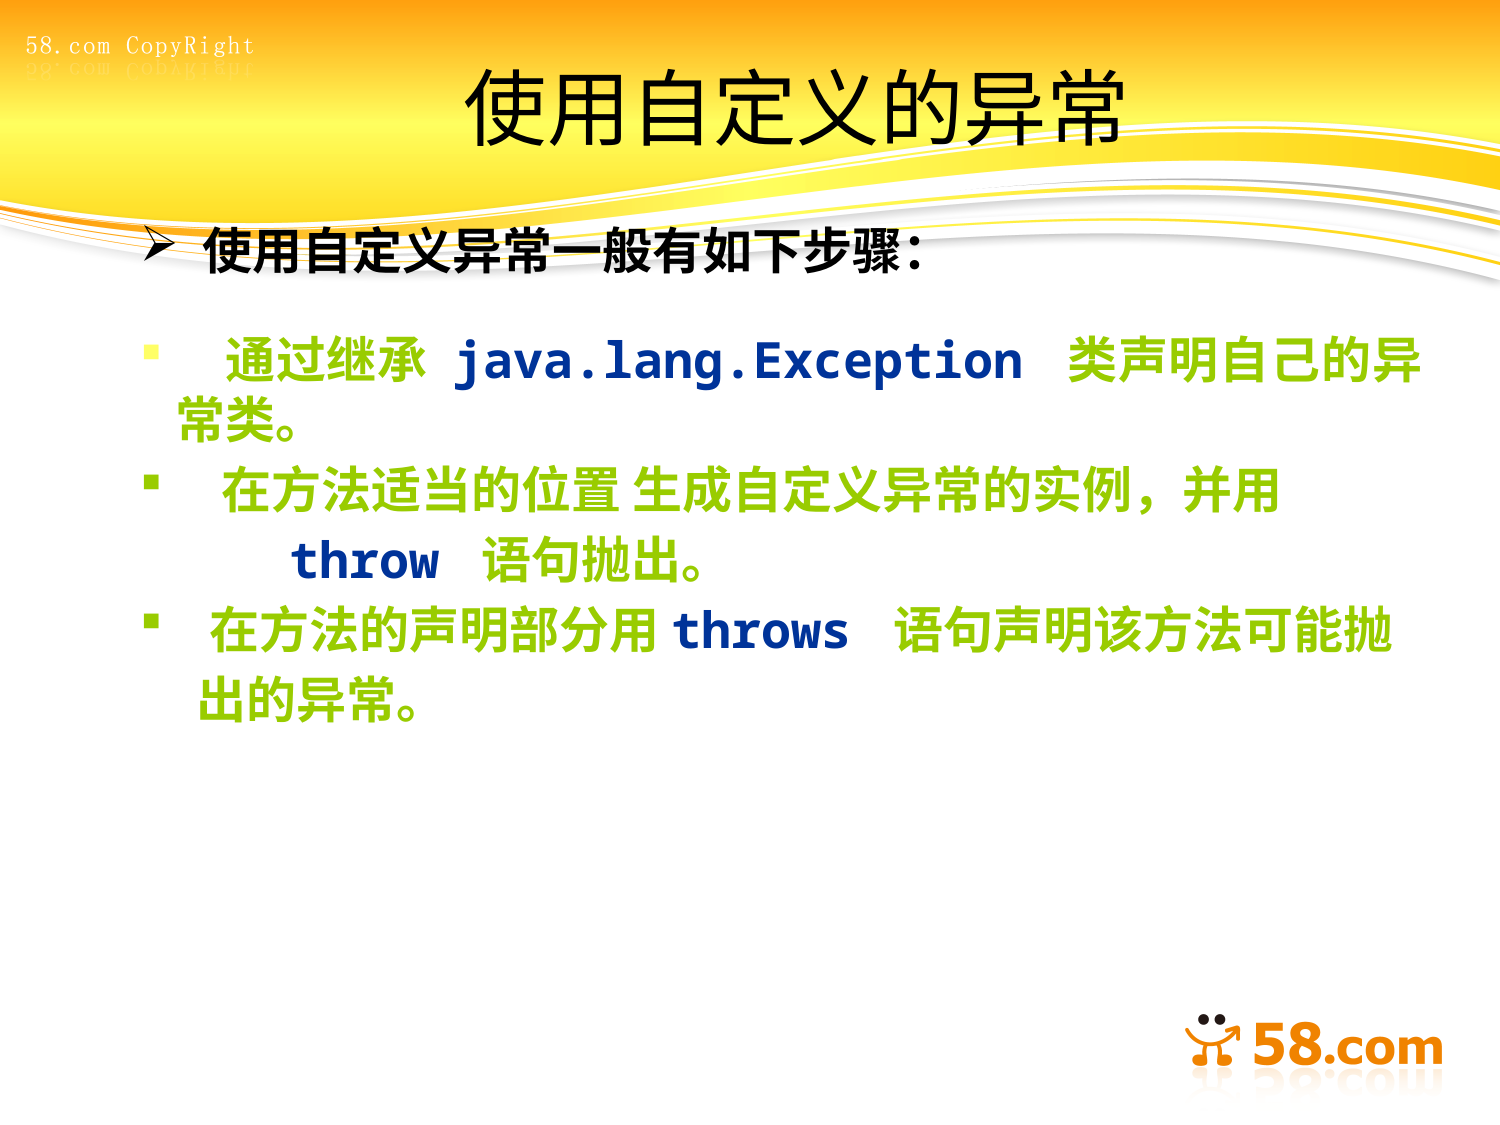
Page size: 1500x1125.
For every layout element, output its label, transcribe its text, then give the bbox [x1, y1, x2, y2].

text_box 使用自定义异常一般有如下步骤： 通过继承 java.lang.Exception 类声明自己的异常类。 在方法适当的位置 生成自定义异常的实例，并用 throw 语句抛出。 在方法的声明部分用throws 语句声明该方法可能抛 出的异常。 [125, 212, 1438, 806]
title 使用自定义的异常 [159, 12, 1435, 201]
picture [0, 0, 1500, 1125]
